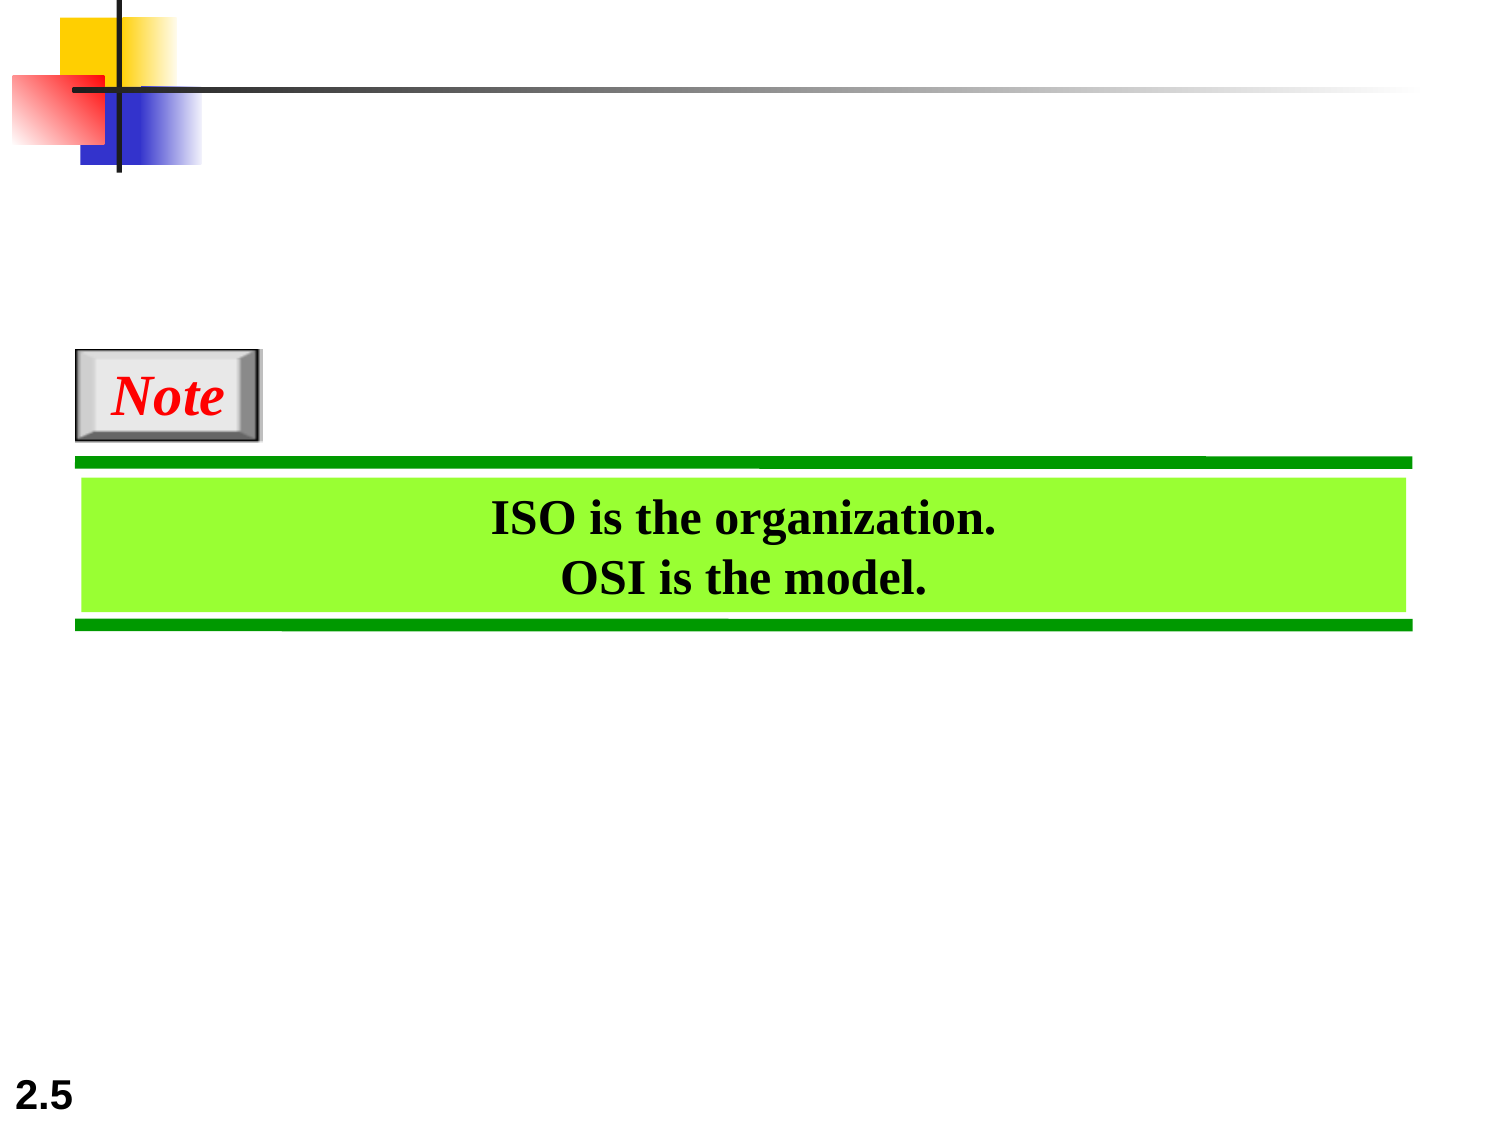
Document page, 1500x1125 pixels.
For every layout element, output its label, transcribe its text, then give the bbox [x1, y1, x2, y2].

text_box [60, 17, 116, 86]
text_box [80, 93, 116, 165]
text_box [72, 87, 1423, 93]
text_box ISO is the organization. OSI is the model. [81, 477, 1407, 613]
slide_number 2.5 [0, 1050, 313, 1125]
text_box [141, 93, 202, 165]
text_box [122, 17, 177, 86]
text_box [122, 93, 141, 165]
text_box [12, 75, 105, 145]
text_box [116, 93, 122, 173]
text_box [116, 0, 122, 87]
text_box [74, 349, 263, 444]
